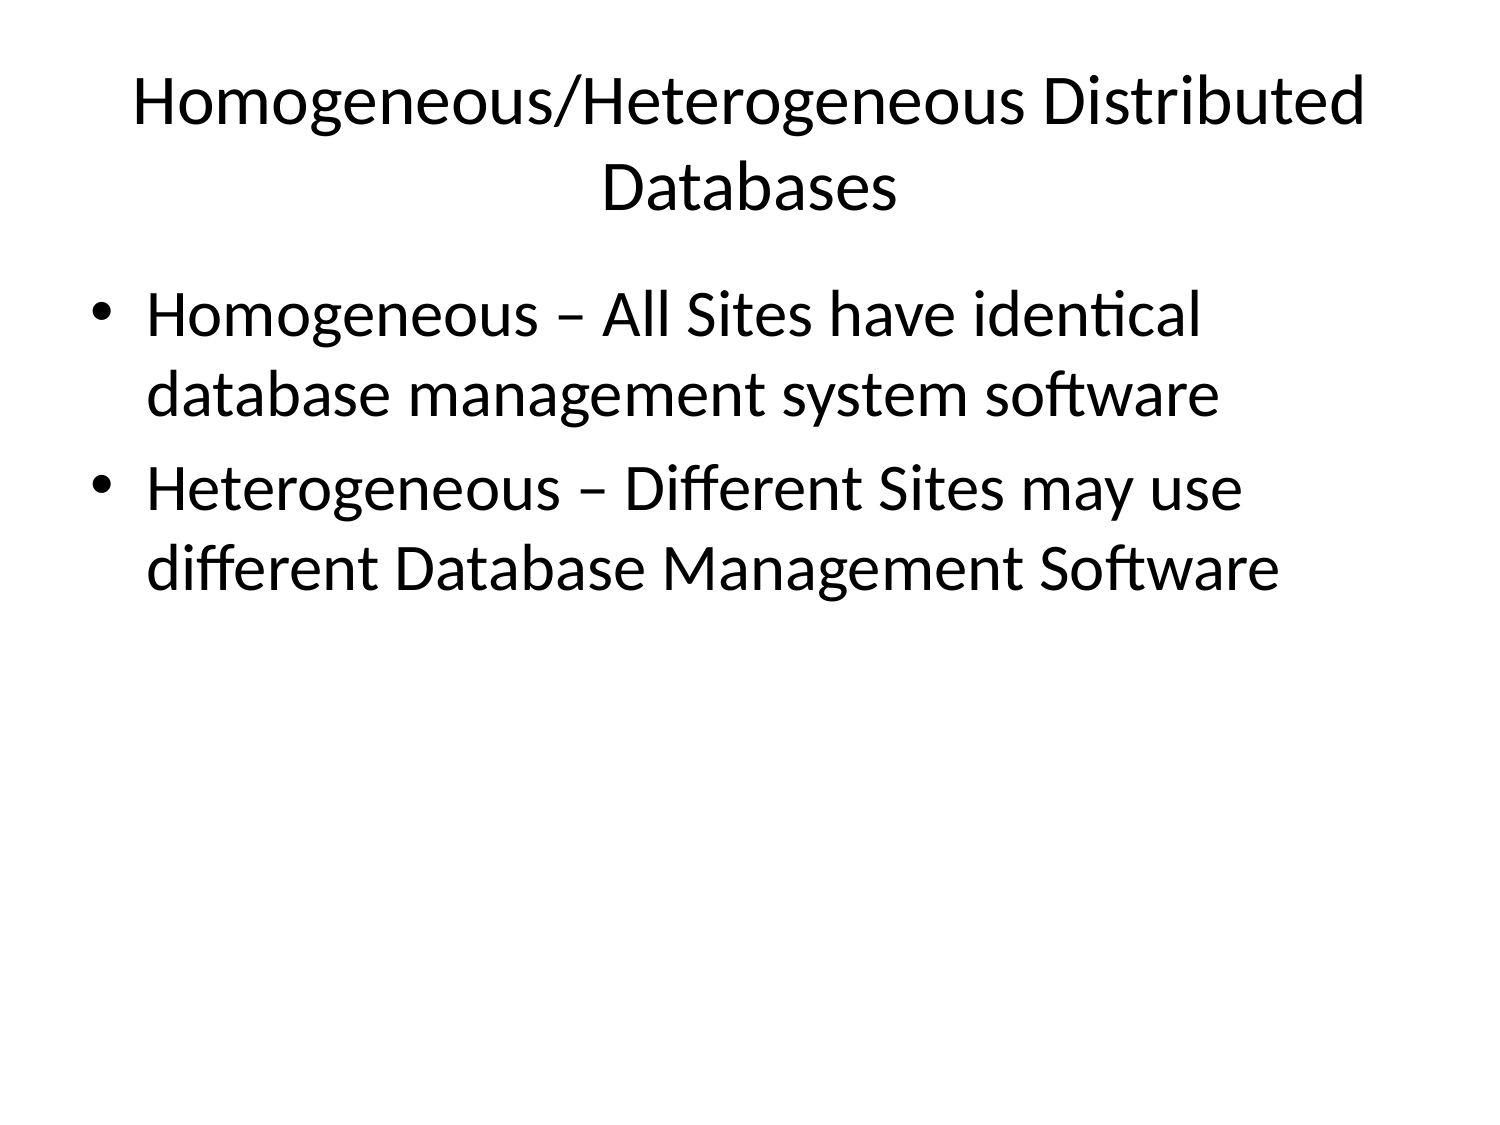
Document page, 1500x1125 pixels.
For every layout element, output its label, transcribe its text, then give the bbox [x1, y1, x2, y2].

list Homogeneous – All Sites have identical database management system software Heterogeneous – Different Sites may use different Database Management Software [75, 262, 1425, 1005]
title Homogeneous/Heterogeneous Distributed Databases [75, 45, 1425, 233]
